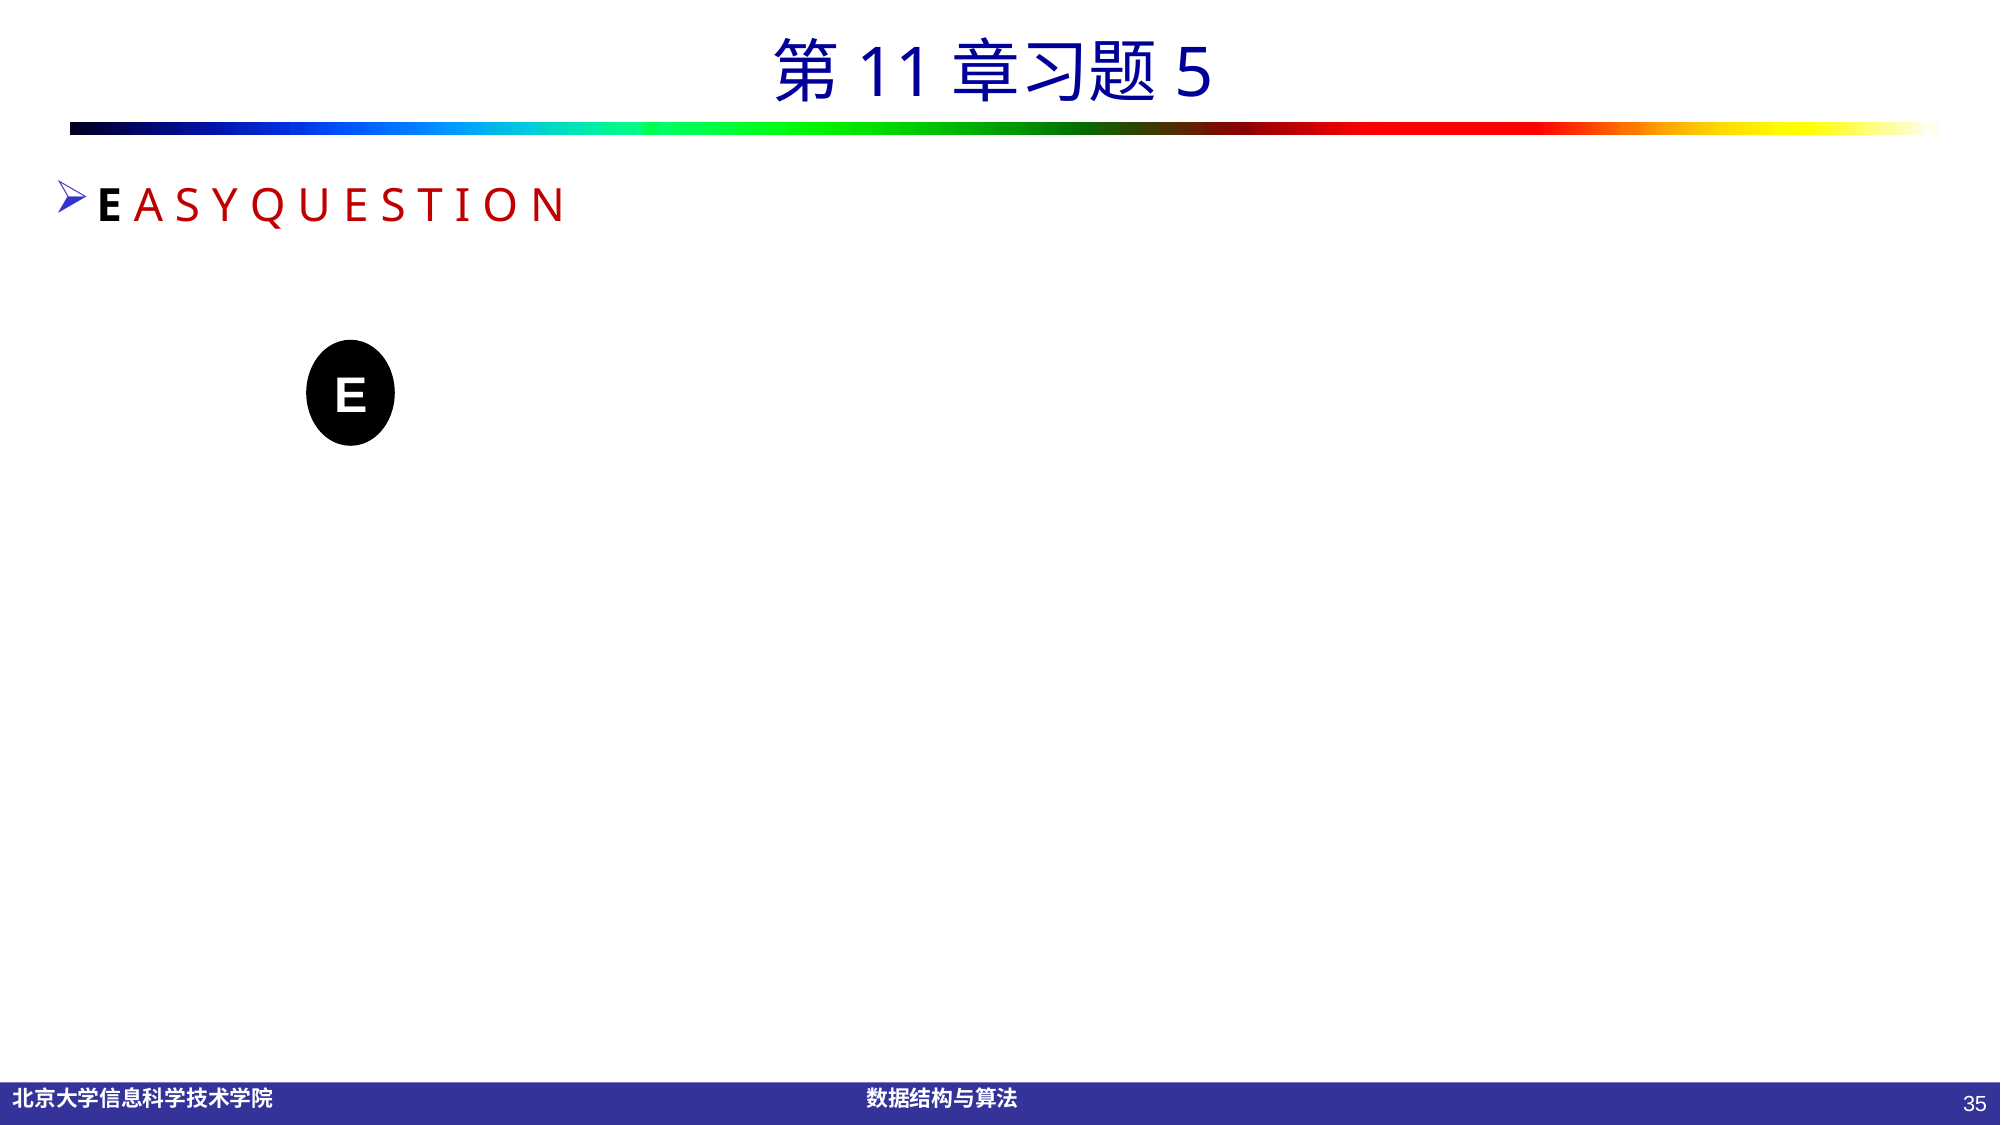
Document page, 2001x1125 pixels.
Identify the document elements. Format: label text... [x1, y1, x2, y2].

slide_number 35 [1535, 1081, 2000, 1125]
text_box E [304, 337, 397, 448]
title 第11章习题5 [0, 0, 2000, 138]
text_box E A S Y Q U E S T I O N [39, 148, 1961, 239]
